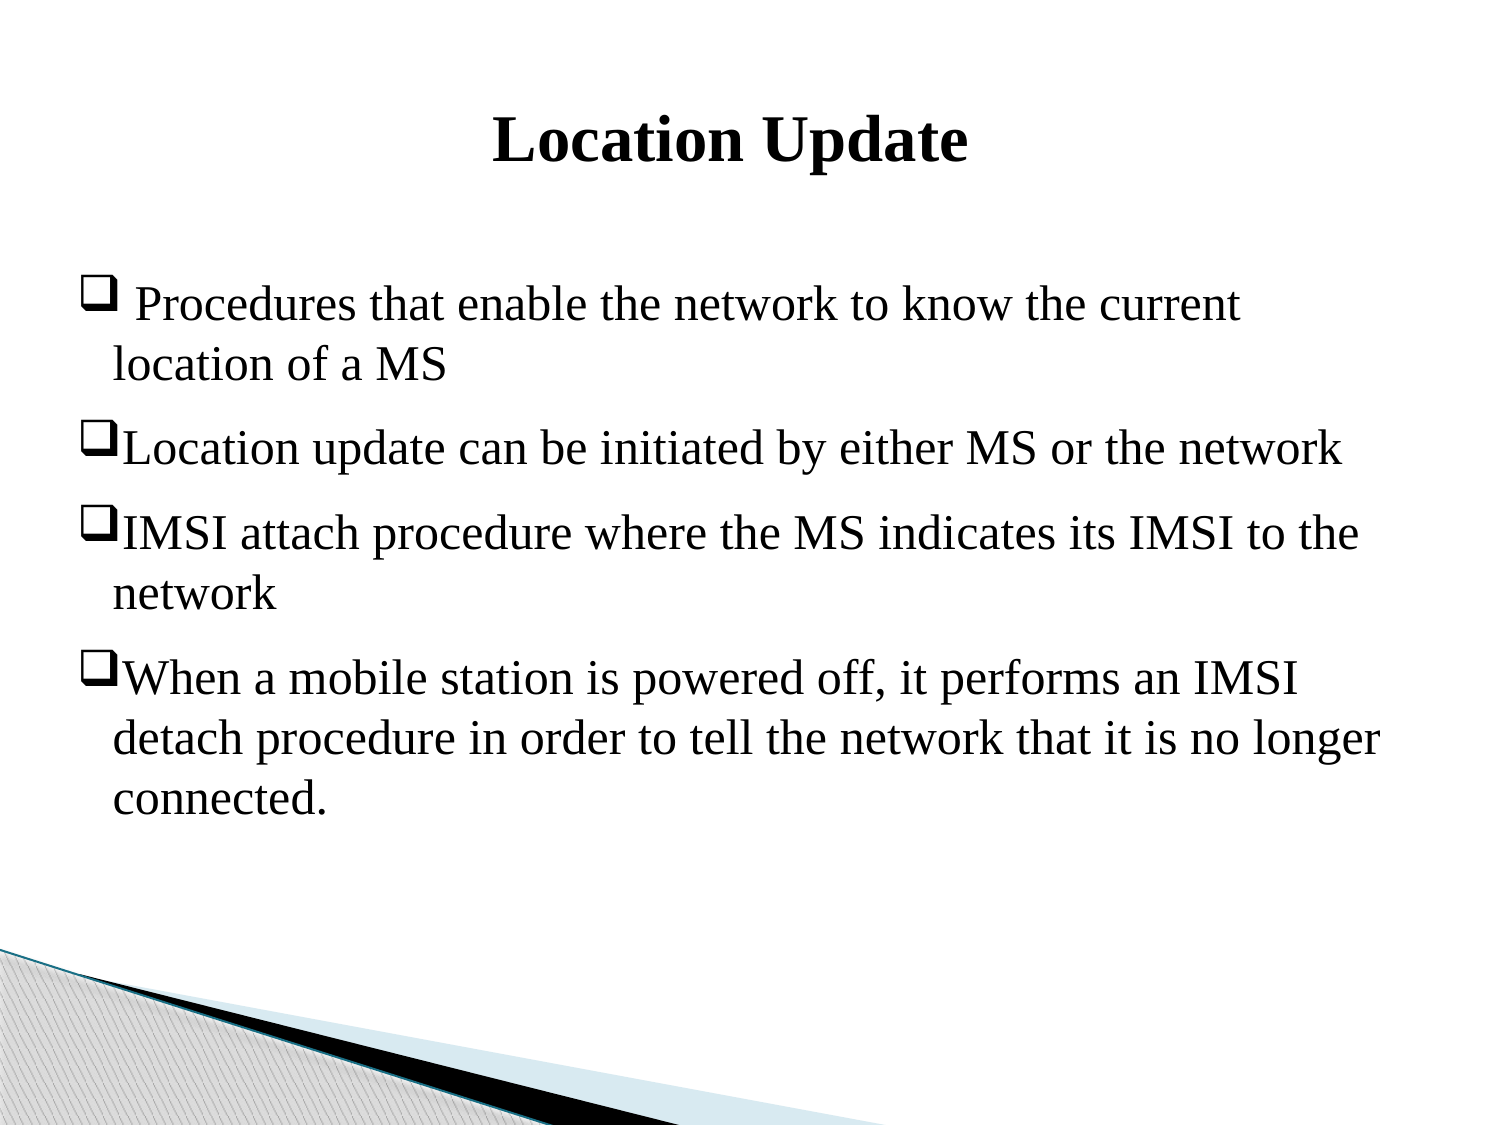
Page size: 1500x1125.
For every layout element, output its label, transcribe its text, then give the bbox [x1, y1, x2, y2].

text_box Location Update [62, 87, 1400, 183]
text_box Procedures that enable the network to know the current location of a MS Location update can be initiated by either MS or the network IMSI attach procedure where the MS indicates its IMSI to the network When a mobile station is powered off, it performs an IMSI detach procedure in order to tell the network that it is no longer connected. [62, 262, 1425, 833]
